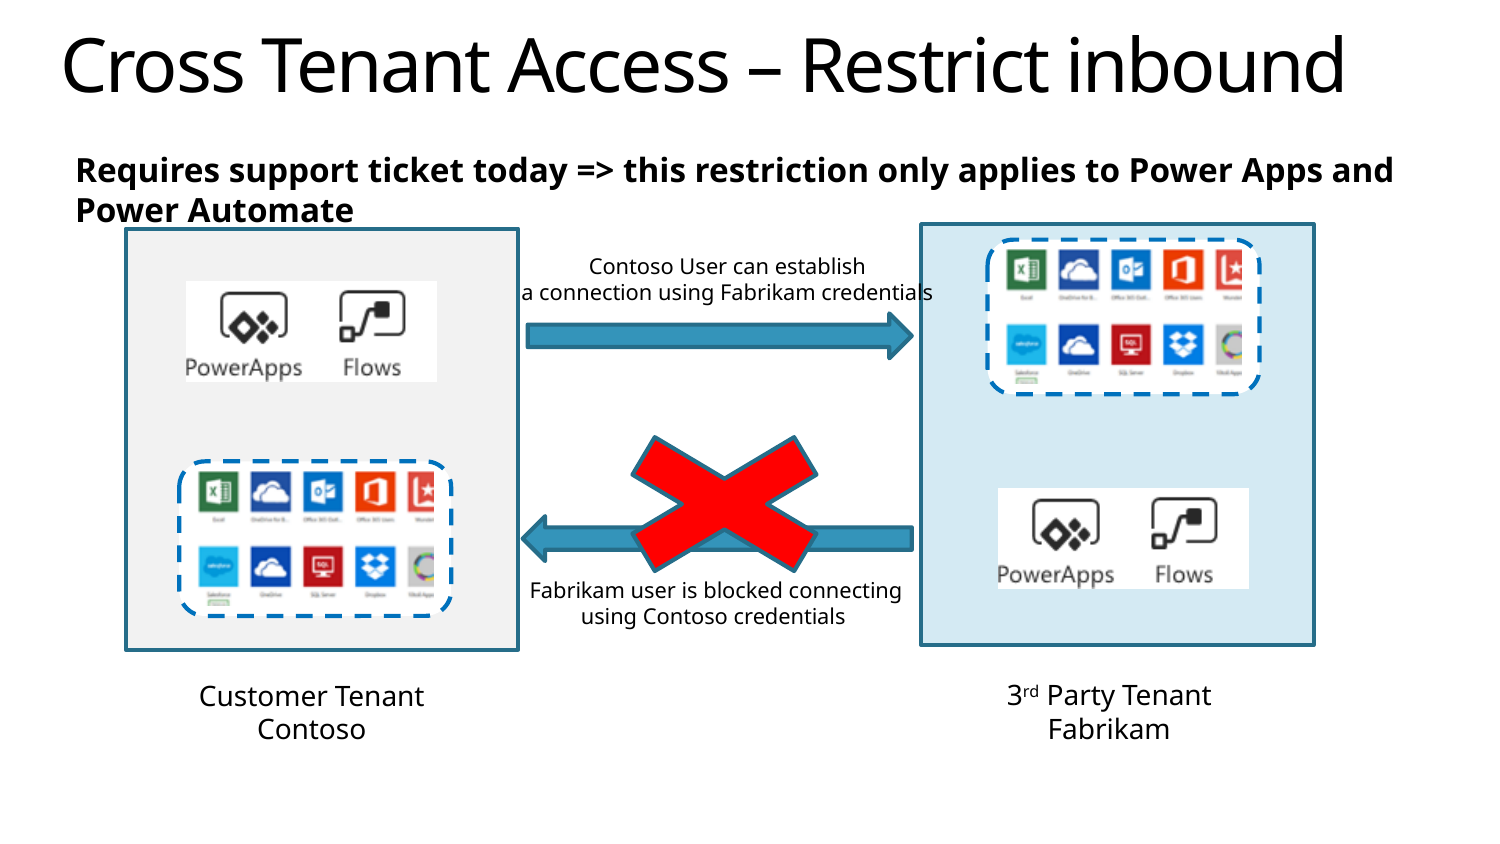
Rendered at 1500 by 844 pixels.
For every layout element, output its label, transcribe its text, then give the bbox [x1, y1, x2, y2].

text_box [919, 236, 1316, 647]
text_box [985, 237, 1262, 397]
text_box [808, 525, 914, 552]
text_box [177, 459, 454, 619]
text_box Contoso User can establish a connection using Fabrikam credentials [506, 245, 955, 313]
text_box [630, 435, 819, 574]
text_box 3rd Party Tenant Fabrikam [992, 670, 1227, 753]
picture [196, 471, 434, 606]
text_box Customer Tenant Contoso [184, 670, 440, 753]
text_box Requires support ticket today => this restriction only applies to Power Apps and Power Automate [60, 141, 1500, 236]
picture [1005, 249, 1243, 385]
picture [998, 488, 1249, 589]
text_box [520, 514, 641, 563]
text_box [124, 236, 520, 652]
text_box Fabrikam user is blocked connecting using Contoso credentials [514, 568, 918, 637]
text_box [693, 533, 756, 552]
text_box [525, 313, 914, 361]
picture [186, 281, 438, 382]
title Cross Tenant Access – Restrict inbound [60, 28, 1450, 110]
